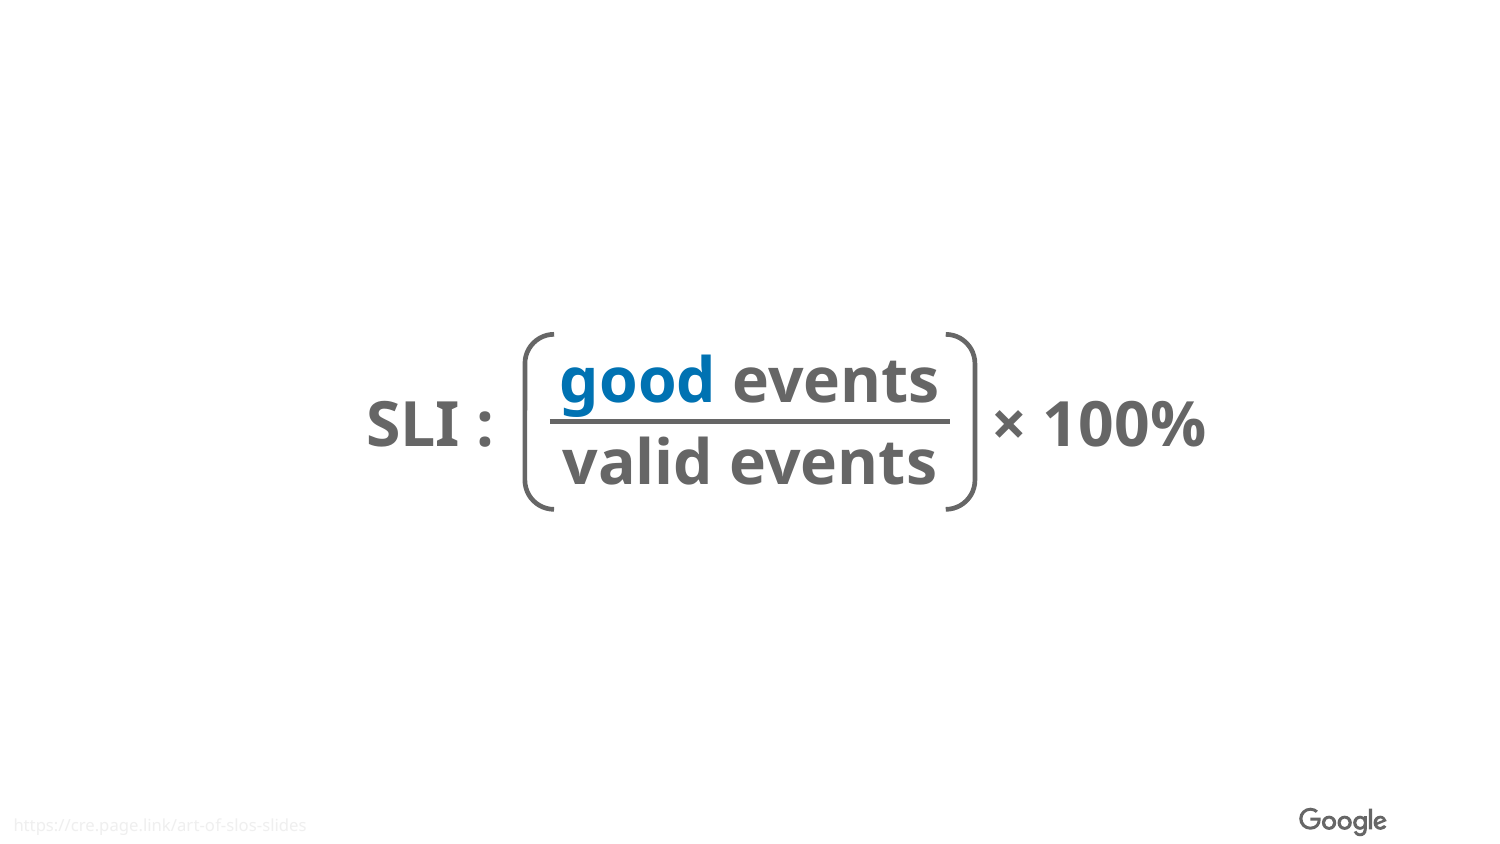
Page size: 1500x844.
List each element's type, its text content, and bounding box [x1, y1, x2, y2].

list valid events [542, 422, 958, 498]
list SLI : [335, 384, 525, 460]
list × 100% [969, 384, 1229, 460]
text_box [524, 334, 975, 510]
list good events [542, 340, 958, 416]
